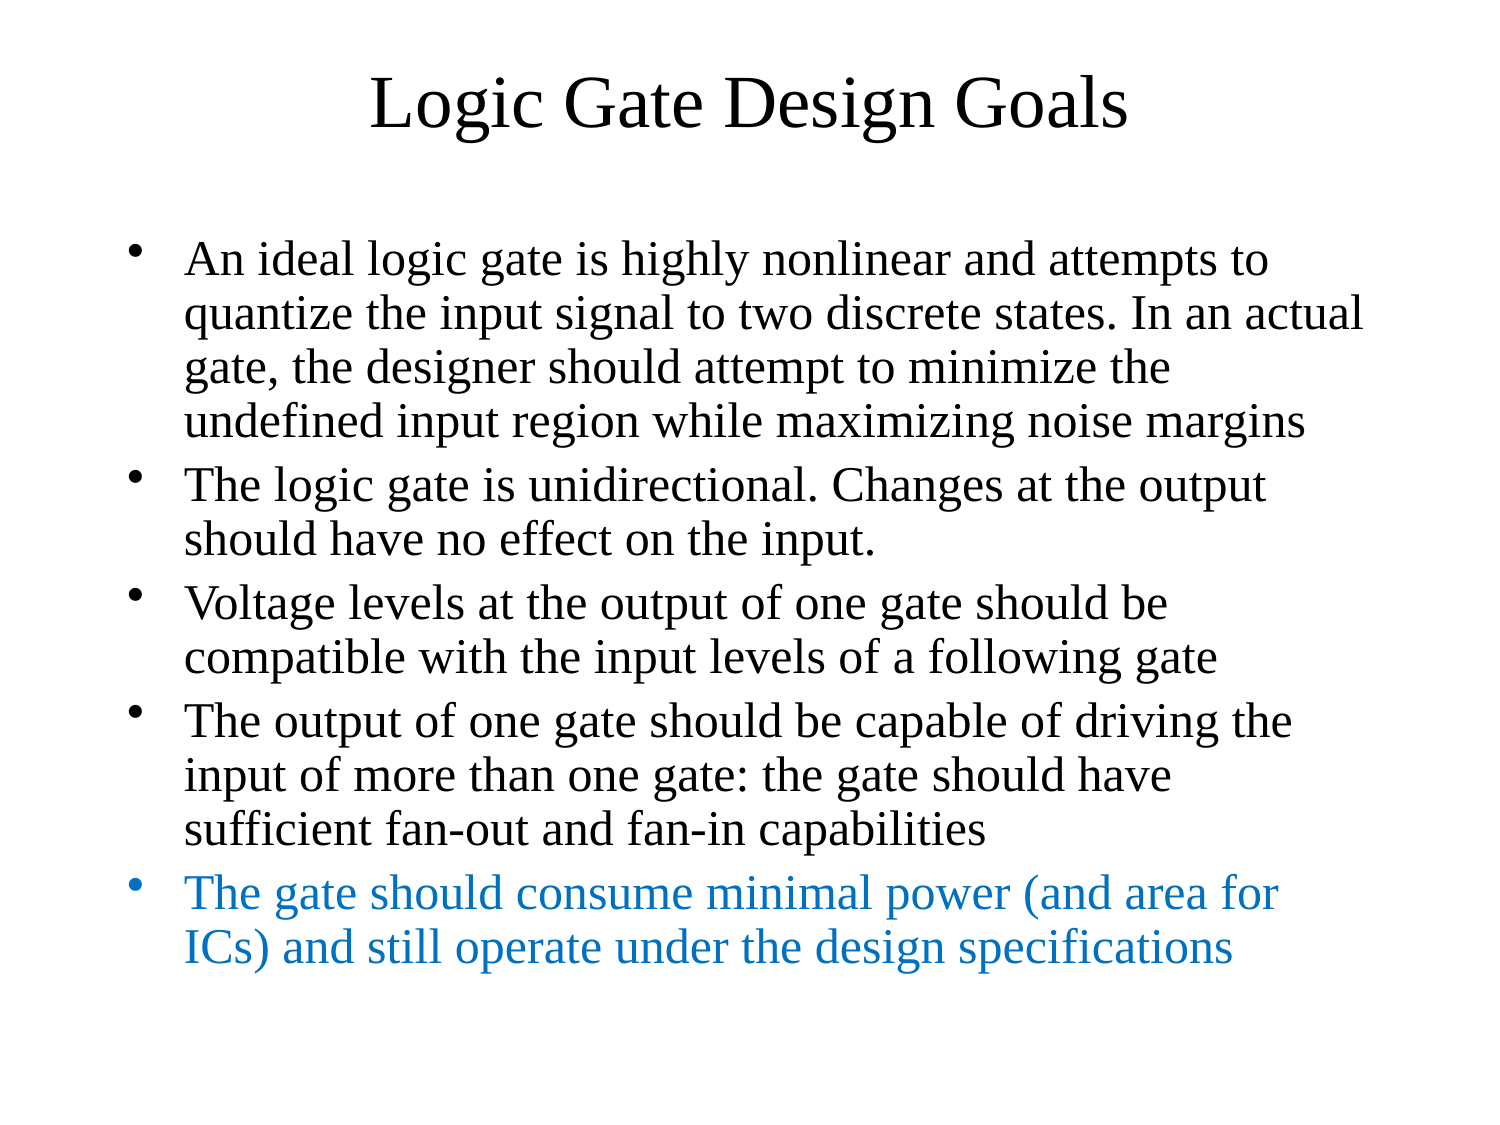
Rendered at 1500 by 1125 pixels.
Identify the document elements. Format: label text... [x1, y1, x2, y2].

title Logic Gate Design Goals [112, 24, 1388, 188]
list An ideal logic gate is highly nonlinear and attempts to quantize the input signal to two discrete states. In an actual gate, the designer should attempt to minimize the undefined input region while maximizing noise margins The logic gate is unidirectional. Changes at the output should have no effect on the input. Voltage levels at the output of one gate should be compatible with the input levels of a following gate The output of one gate should be capable of driving the input of more than one gate: the gate should have sufficient fan-out and fan-in capabilities The gate should consume minimal power (and area for ICs) and still operate under the design specifications [112, 224, 1388, 976]
